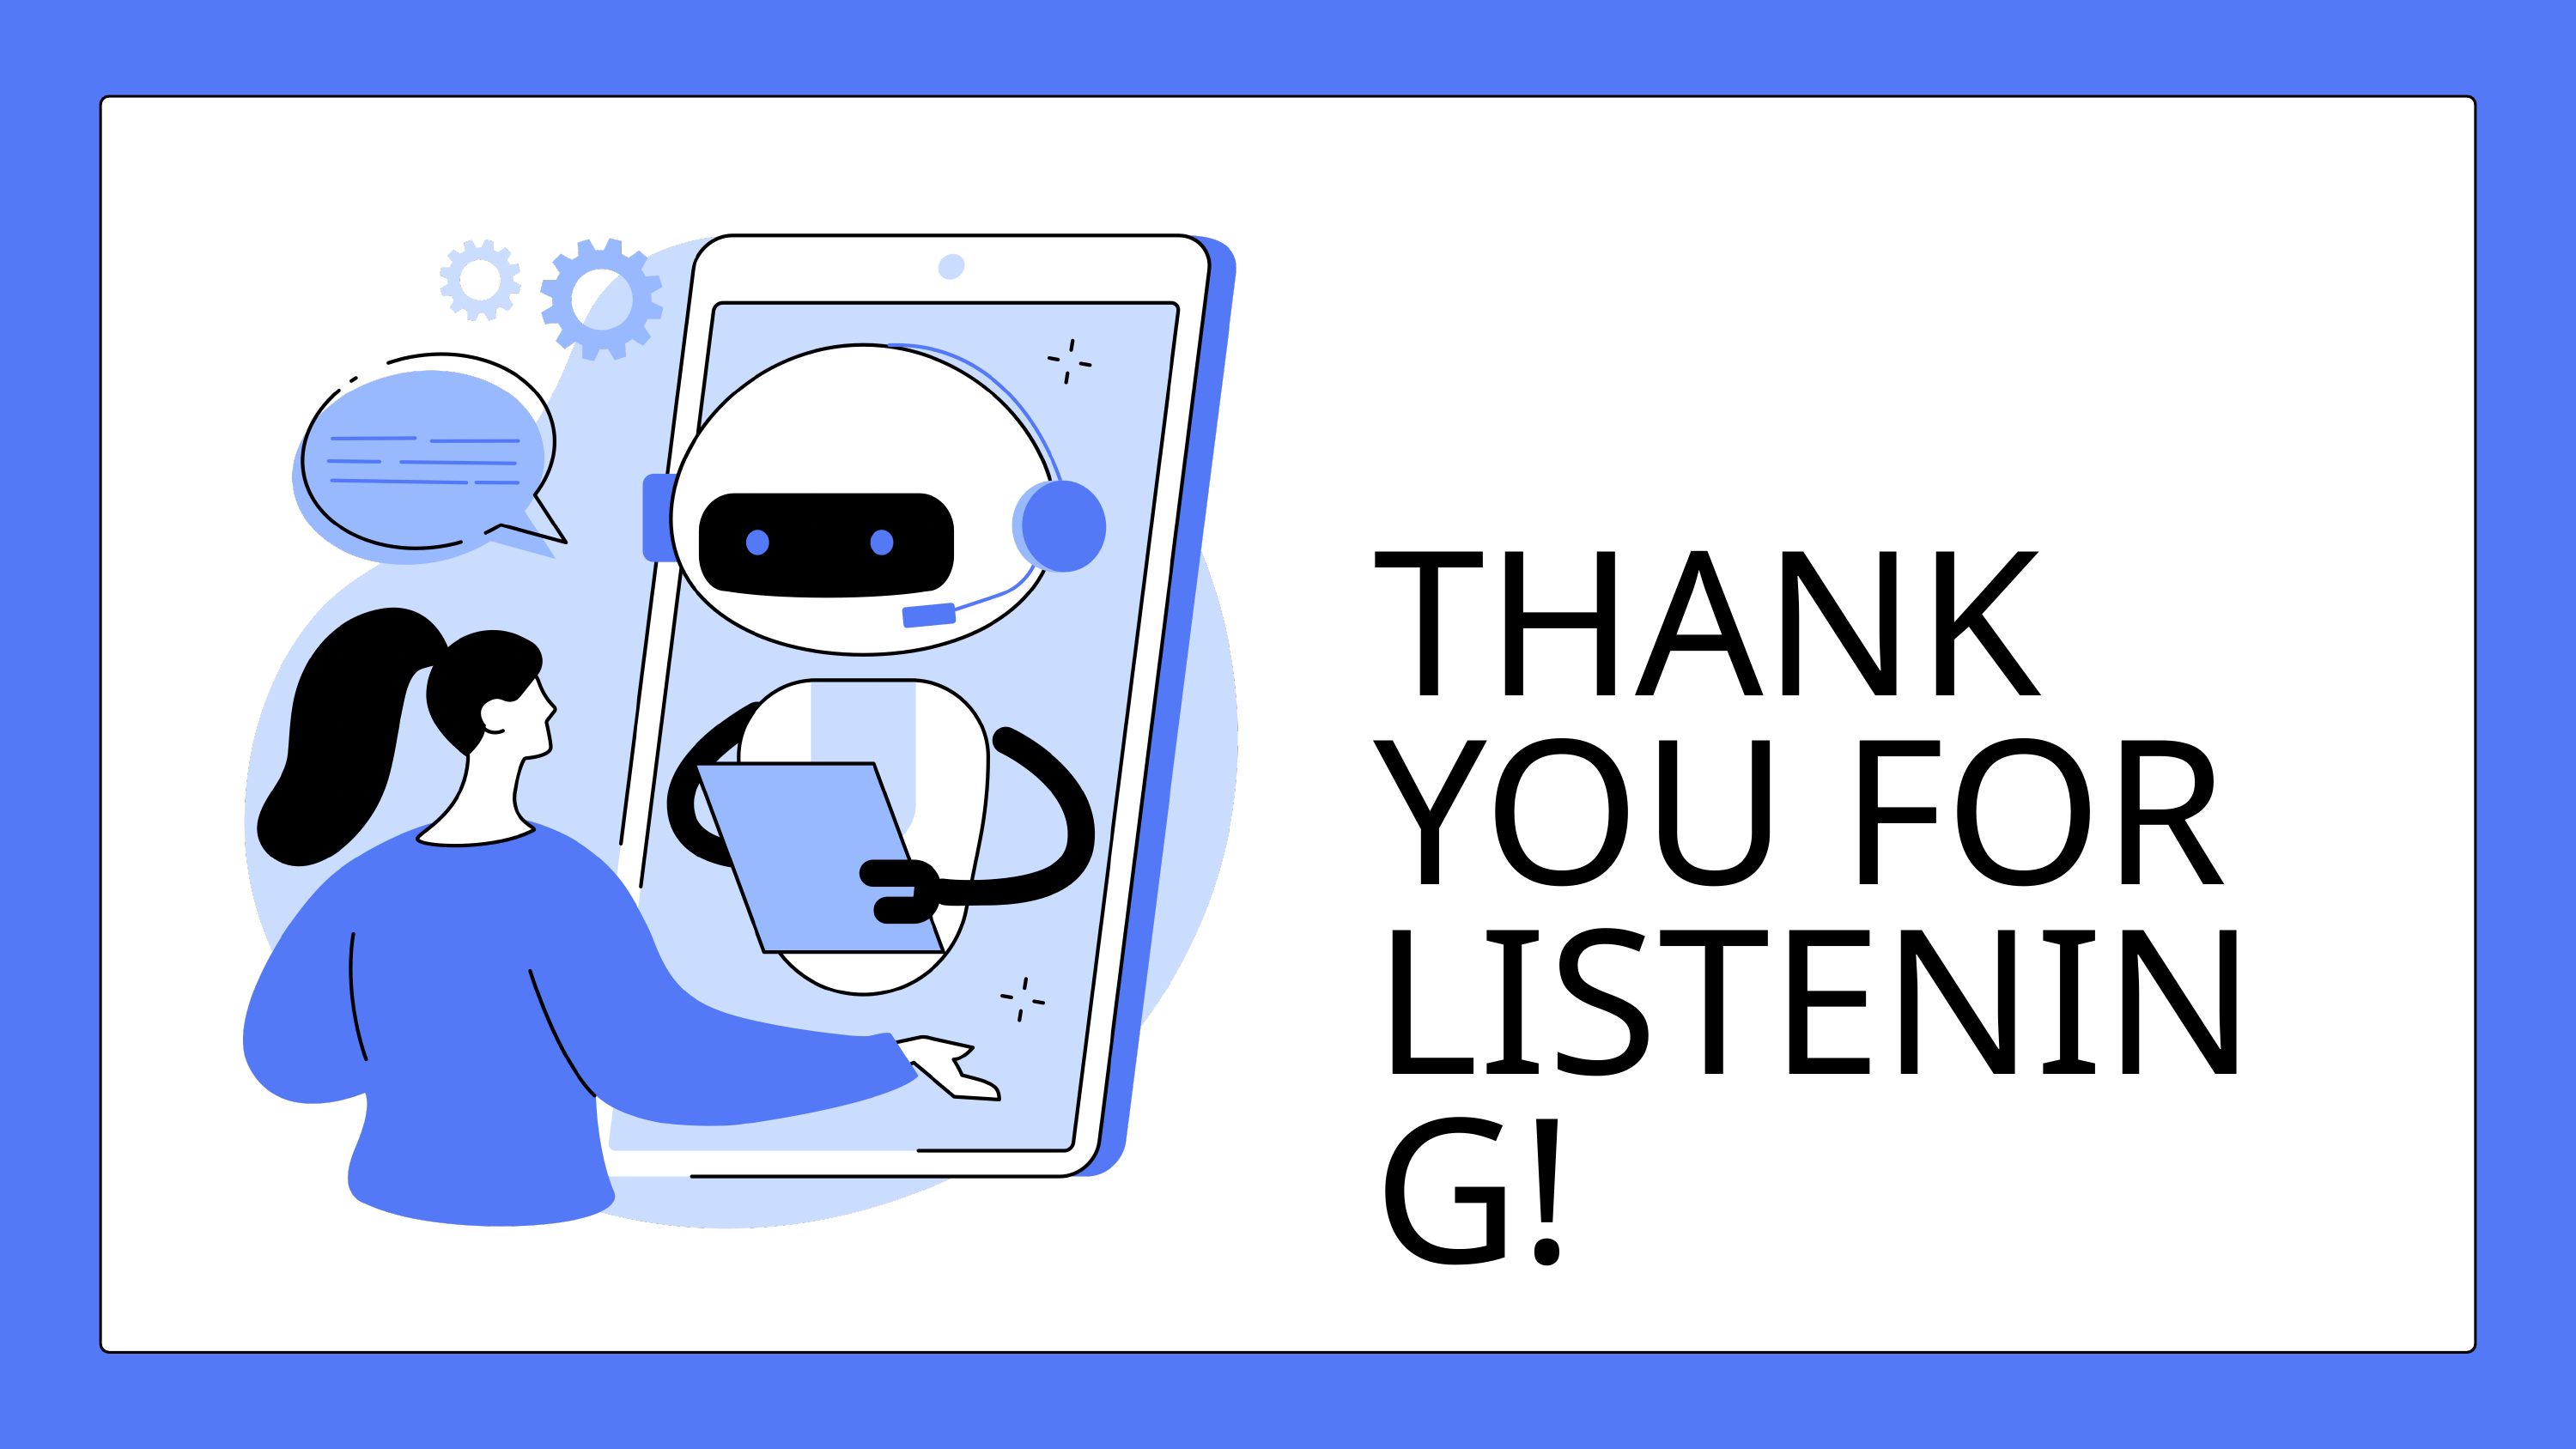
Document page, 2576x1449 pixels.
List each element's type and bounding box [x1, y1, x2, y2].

text_box [100, 95, 2476, 1353]
